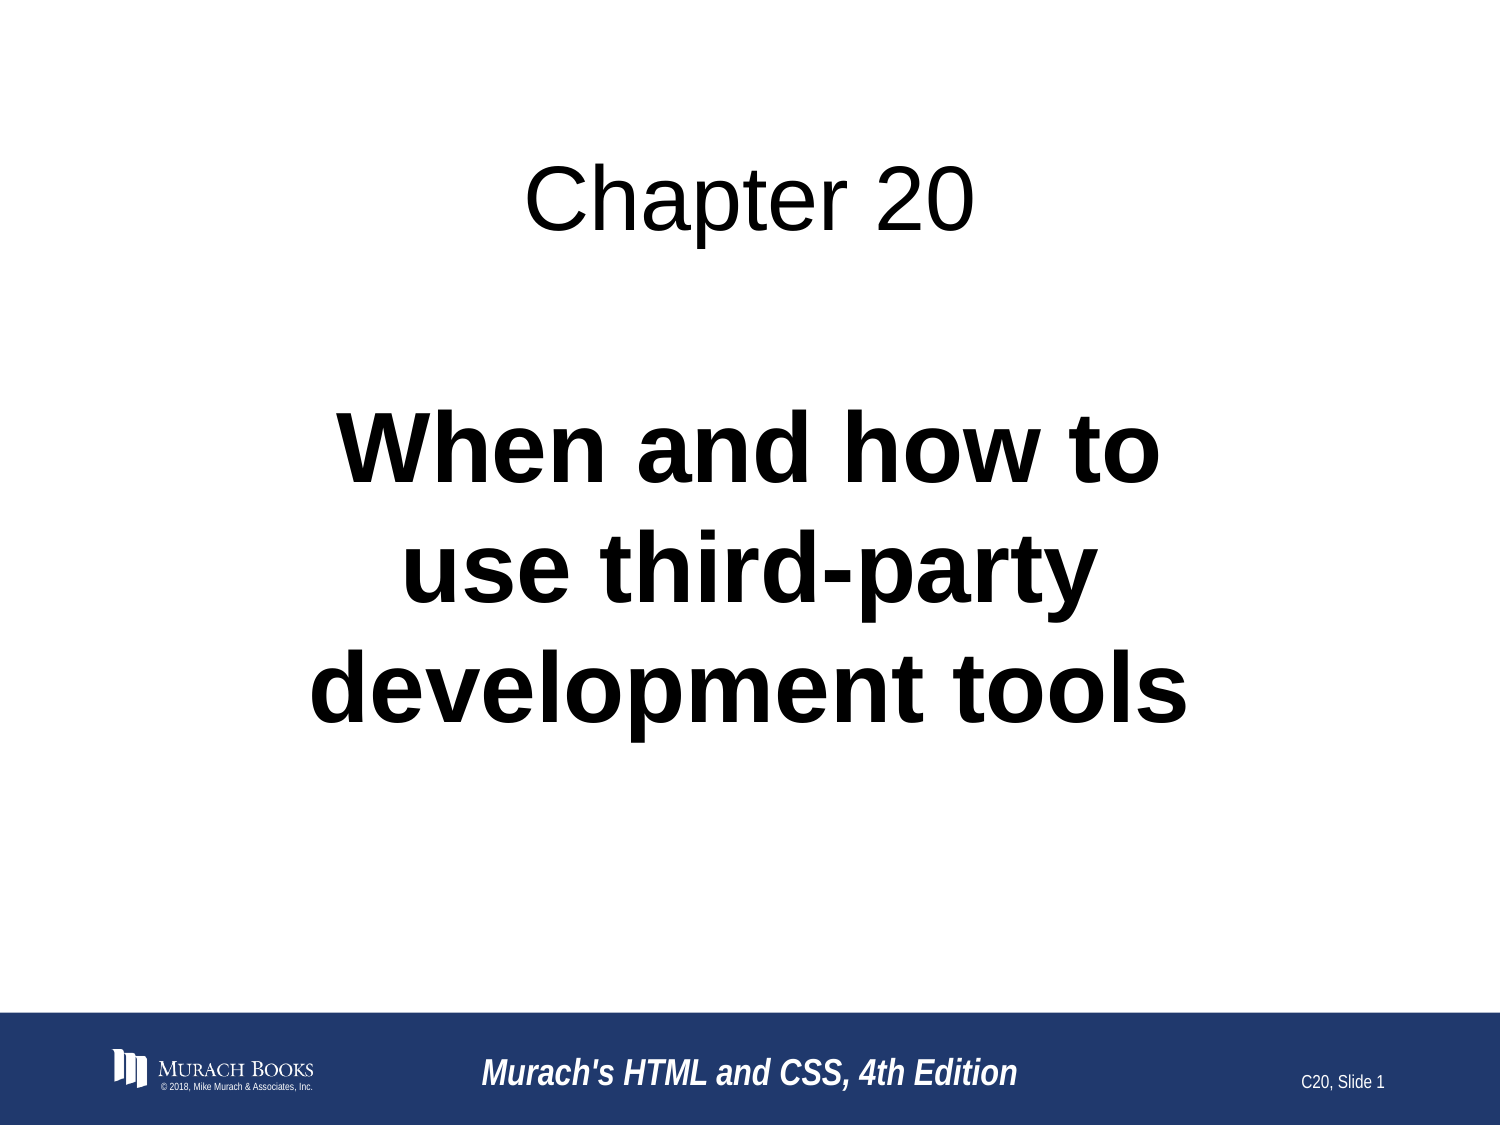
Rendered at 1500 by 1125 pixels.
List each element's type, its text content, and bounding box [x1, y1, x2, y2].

footer © 2018, Mike Murach & Associates, Inc. [12, 1025, 463, 1100]
list When and how to use third-party development tools [281, 375, 1219, 863]
title Chapter 20 [112, 99, 1388, 288]
slide_number C20, Slide 1 [1087, 1025, 1400, 1100]
slide_number Murach's HTML and CSS, 4th Edition [463, 1025, 1050, 1100]
